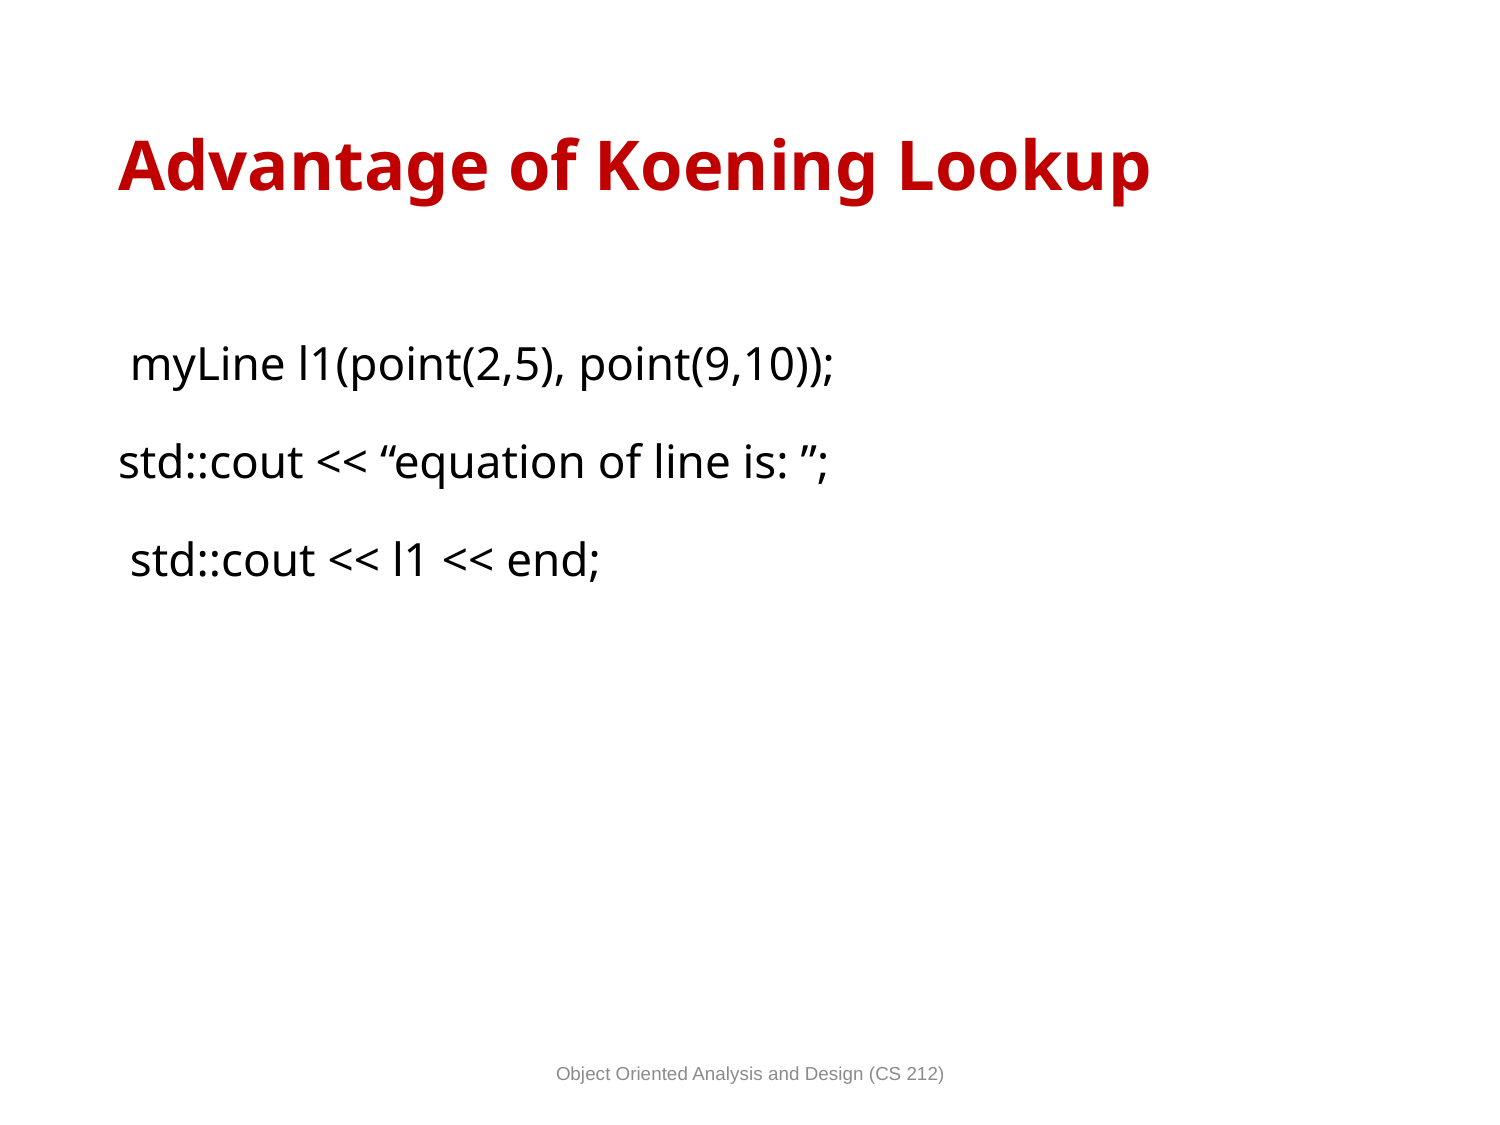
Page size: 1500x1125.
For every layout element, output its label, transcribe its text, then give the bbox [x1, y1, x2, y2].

list myLine l1(point(2,5), point(9,10)); std::cout << “equation of line is: ”; std::cout << l1 << end; [103, 299, 1397, 1014]
footer Object Oriented Analysis and Design (CS 212) [496, 1042, 1004, 1103]
title Advantage of Koening Lookup [103, 59, 1397, 278]
